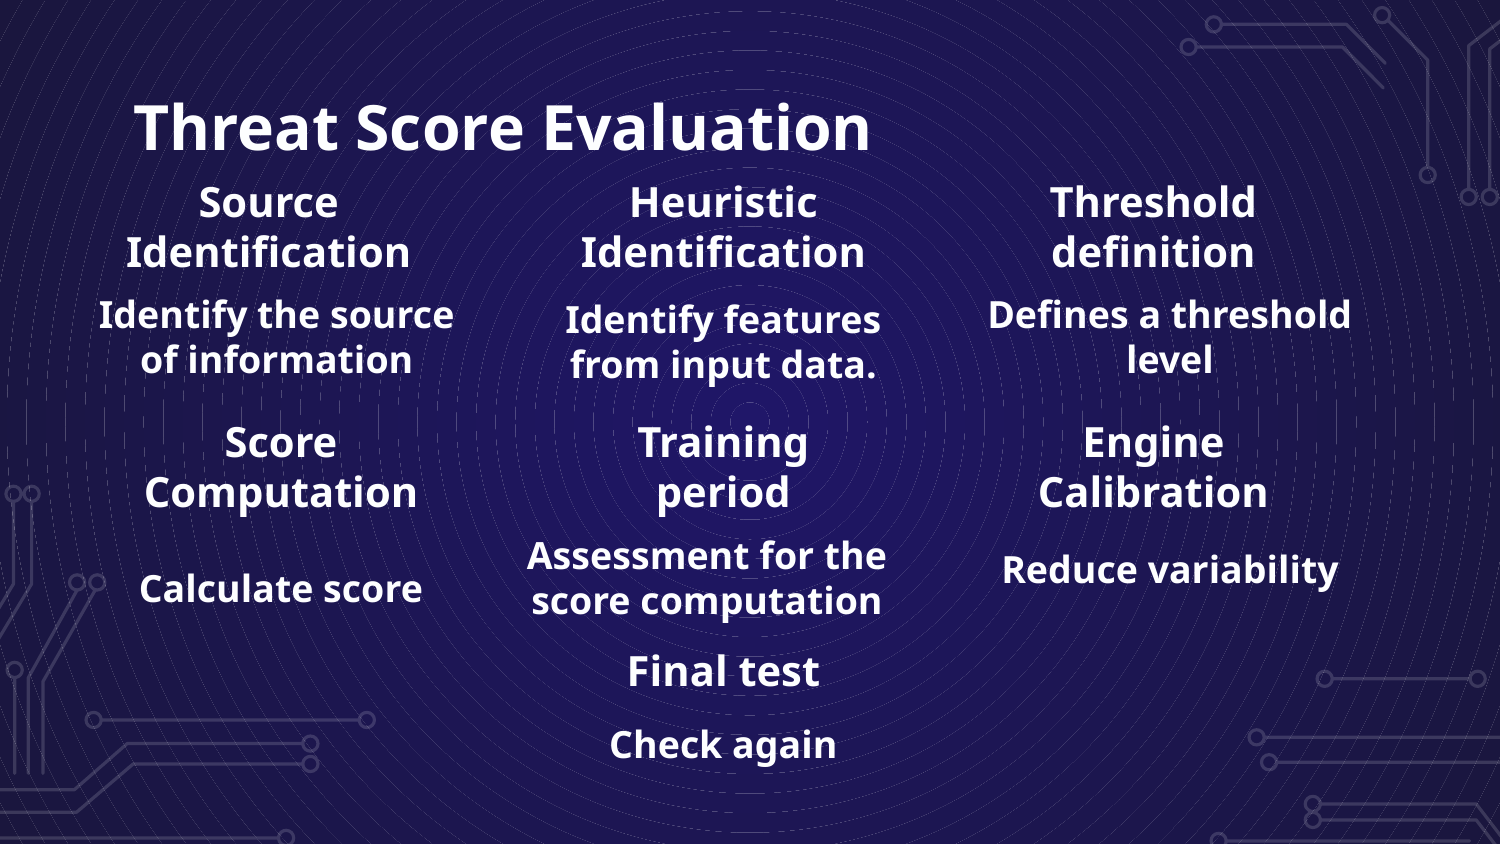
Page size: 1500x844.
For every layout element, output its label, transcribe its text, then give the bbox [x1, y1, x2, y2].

subtitle Source Identification [81, 228, 457, 275]
text_box Identify the source of information [65, 275, 489, 382]
subtitle Threshold definition [990, 228, 1317, 275]
text_box Assessment for the score computation [495, 516, 920, 624]
subtitle Score Computation [105, 469, 457, 532]
title Threat Score Evaluation [118, 72, 1382, 167]
text_box Calculate score [69, 550, 493, 657]
text_box Check again [511, 705, 936, 813]
text_box Final test [560, 647, 887, 705]
text_box Reduce variability [958, 531, 1382, 638]
subtitle Training period [560, 469, 887, 516]
subtitle Heuristic Identification [547, 228, 901, 281]
subtitle Engine Calibration [990, 469, 1317, 531]
text_box Defines a threshold level [958, 275, 1382, 382]
subtitle Identify features from input data. [511, 281, 936, 388]
